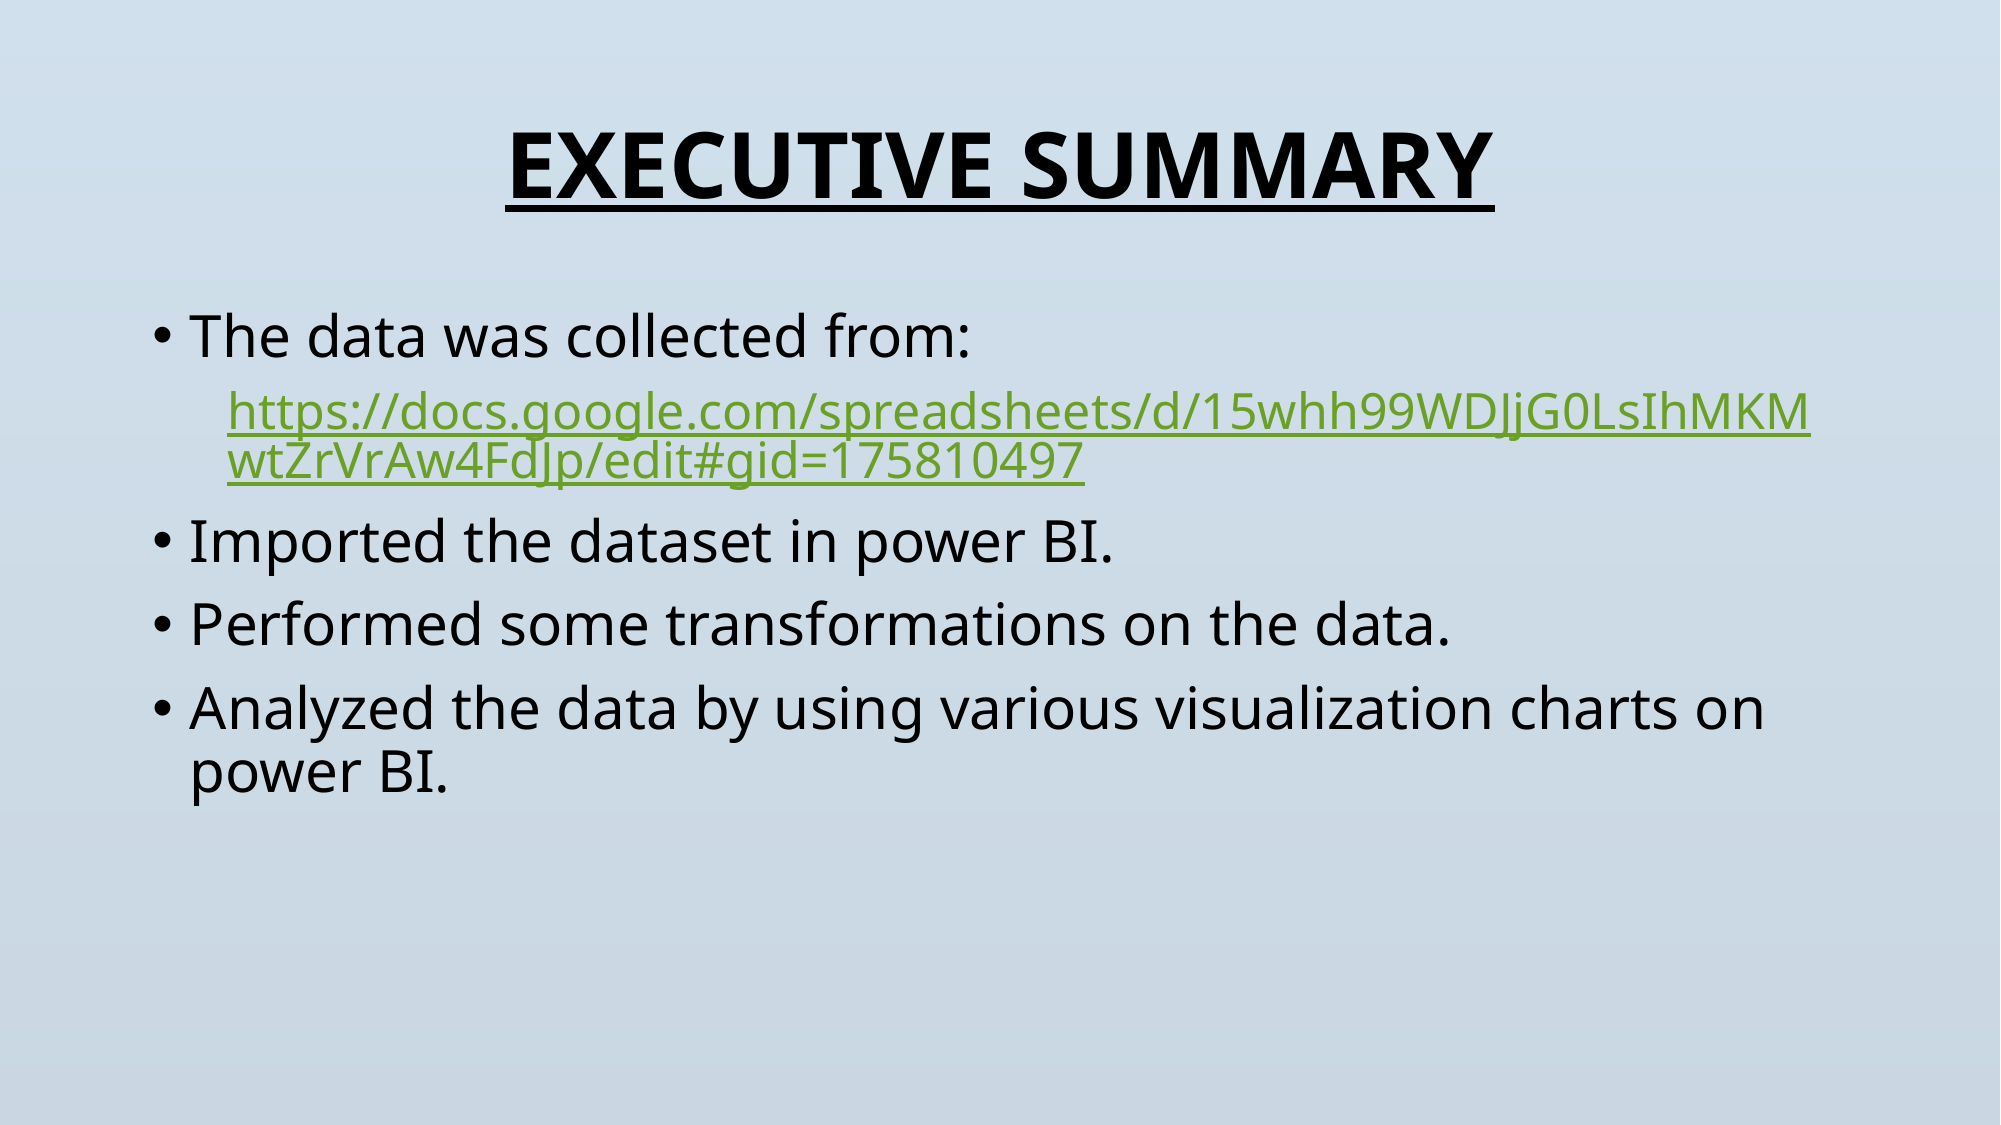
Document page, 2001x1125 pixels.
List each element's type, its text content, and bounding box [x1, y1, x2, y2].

list The data was collected from: https://docs.google.com/spreadsheets/d/15whh99WDJjG0LsIhMKMwtZrVrAw4FdJp/edit#gid=175810497 Imported the dataset in power BI. Performed some transformations on the data. Analyzed the data by using various visualization charts on power BI. [137, 299, 1863, 1014]
title EXECUTIVE SUMMARY [137, 59, 1863, 278]
